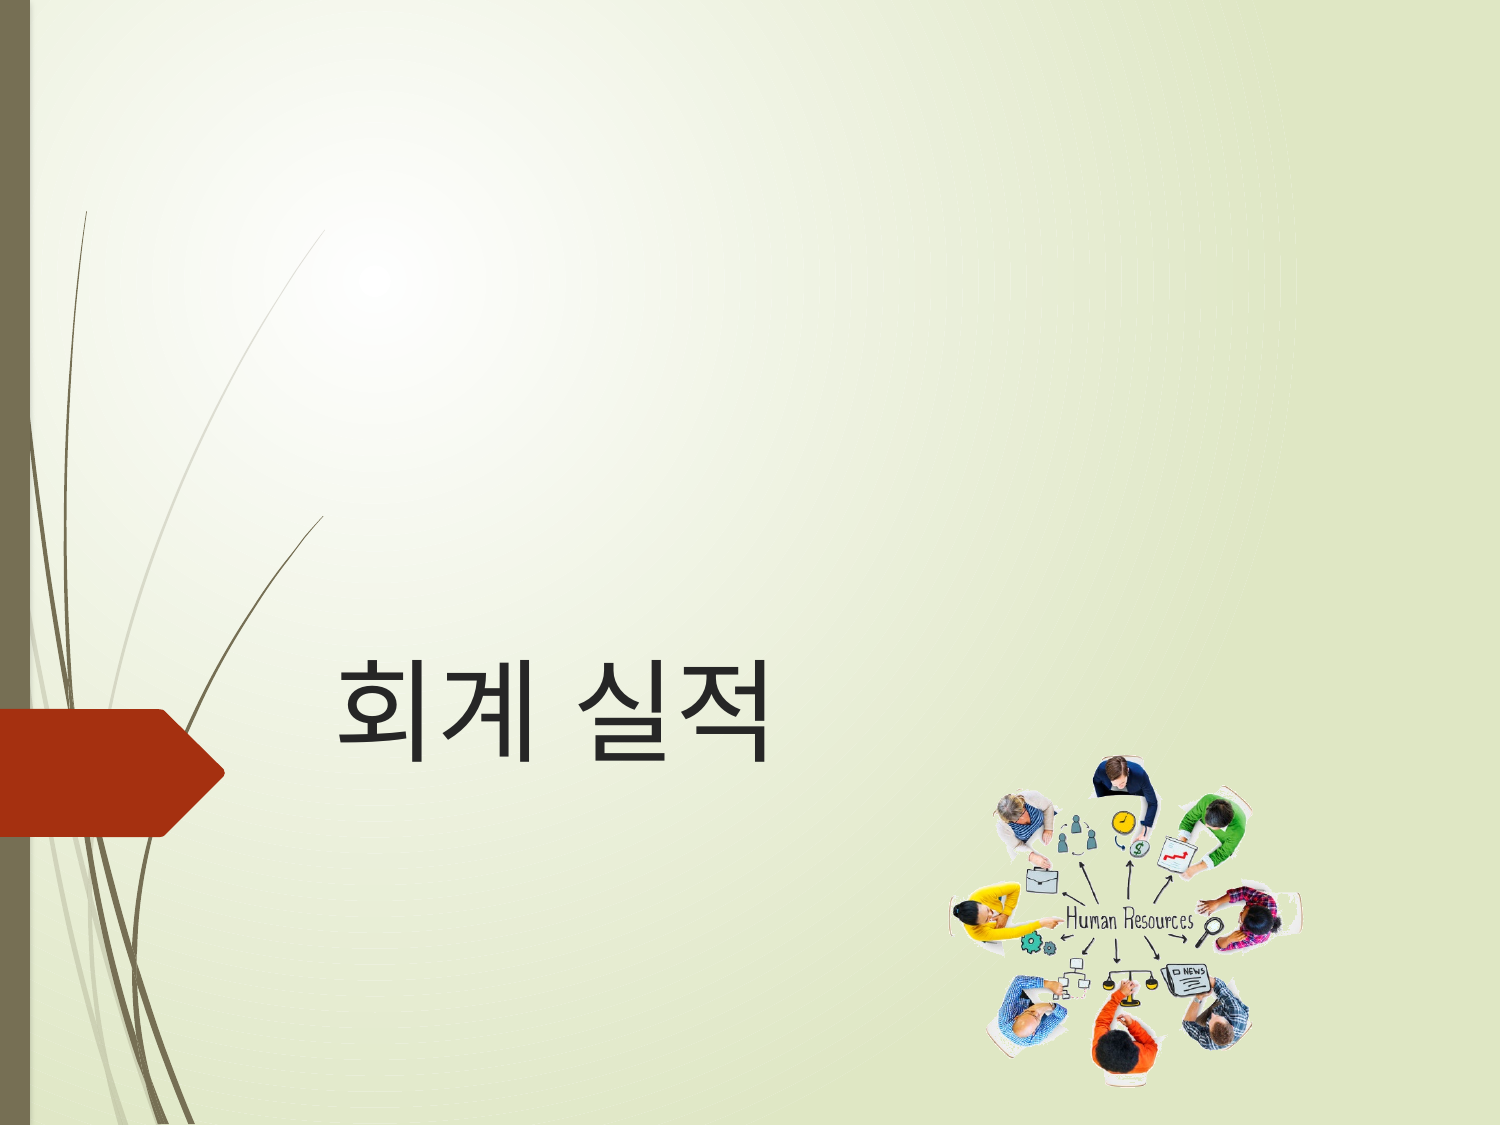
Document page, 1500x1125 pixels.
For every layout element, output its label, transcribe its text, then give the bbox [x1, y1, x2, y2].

picture [938, 739, 1308, 1097]
title 회계 실적 [318, 412, 1402, 784]
